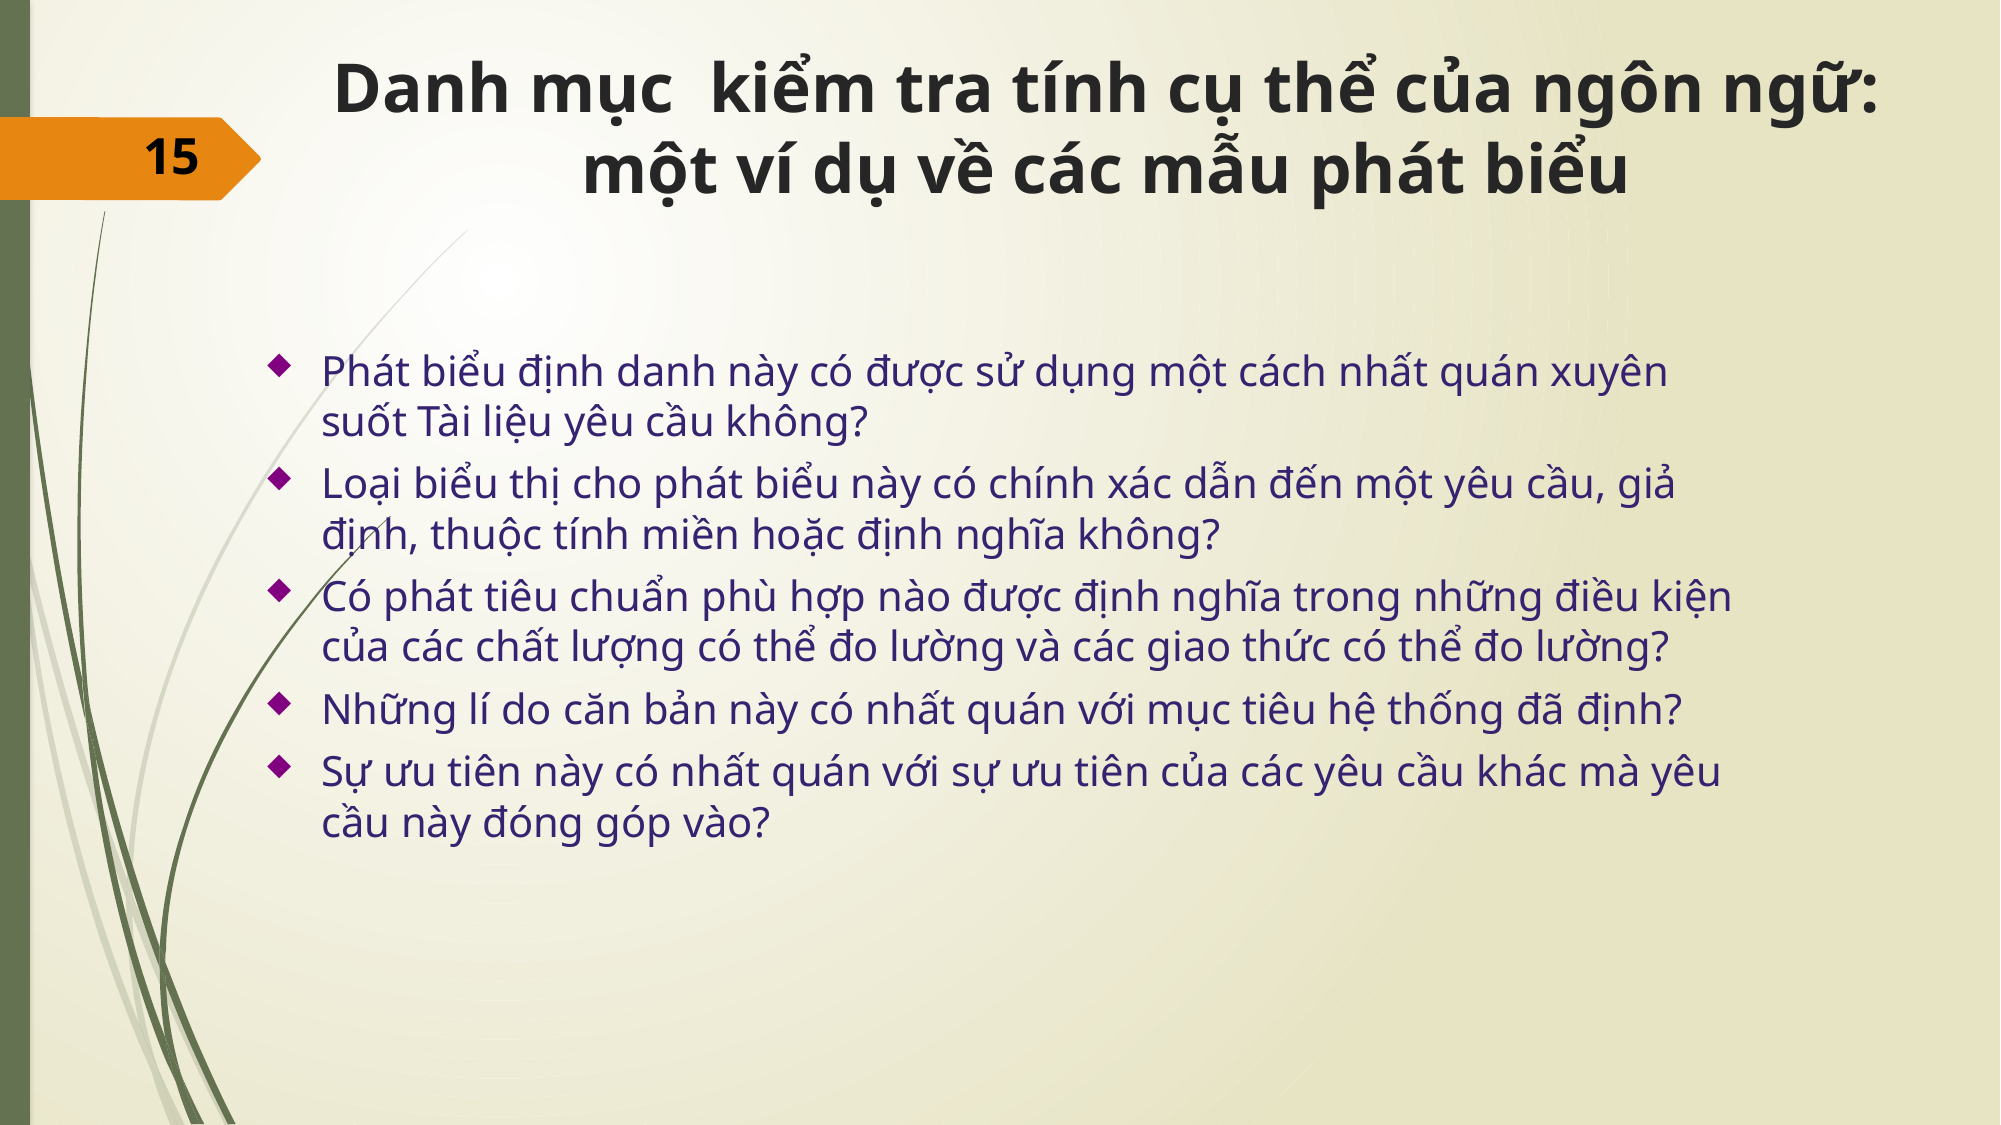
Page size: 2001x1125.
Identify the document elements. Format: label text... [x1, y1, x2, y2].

title Danh mục kiểm tra tính cụ thể của ngôn ngữ: một ví dụ về các mẫu phát biểu [300, 37, 1907, 225]
slide_number 15 [87, 129, 216, 190]
list Phát biểu định danh này có được sử dụng một cách nhất quán xuyên suốt Tài liệu yêu cầu không? Loại biểu thị cho phát biểu này có chính xác dẫn đến một yêu cầu, giả định, thuộc tính miền hoặc định nghĩa không? Có phát tiêu chuẩn phù hợp nào được định nghĩa trong những điều kiện của các chất lượng có thể đo lường và các giao thức có thể đo lường? Những lí do căn bản này có nhất quán với mục tiêu hệ thống đã định? Sự ưu tiên này có nhất quán với sự ưu tiên của các yêu cầu khác mà yêu cầu này đóng góp vào? [249, 337, 1750, 1038]
